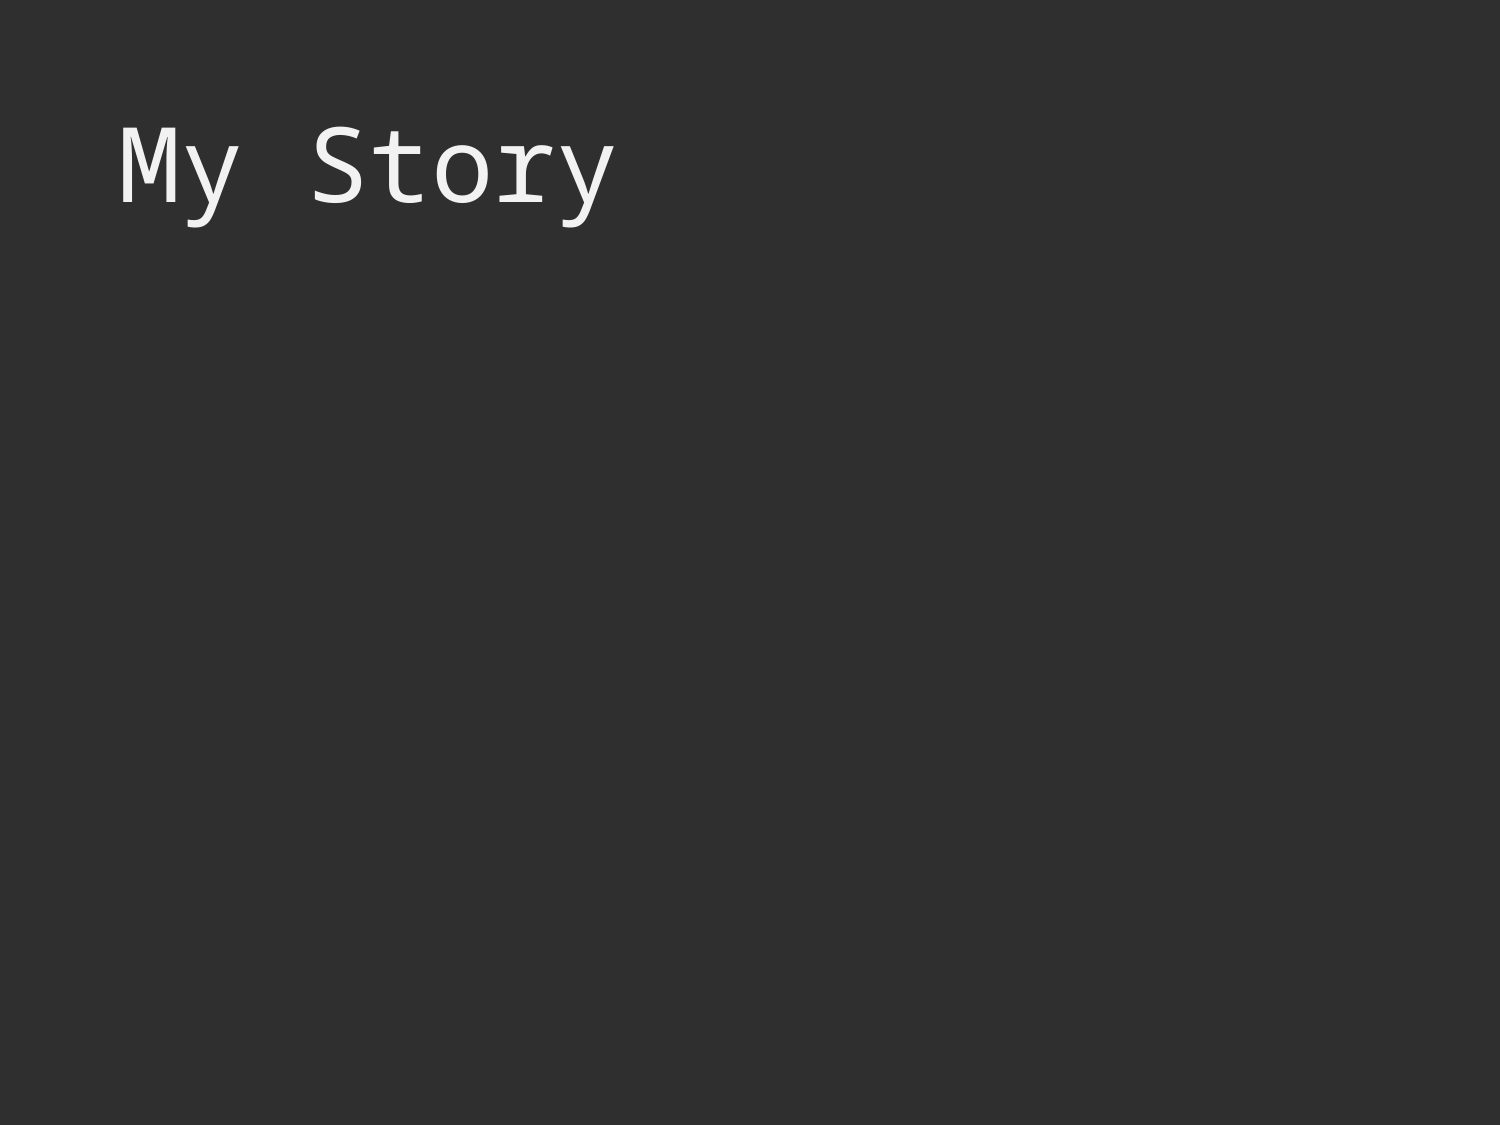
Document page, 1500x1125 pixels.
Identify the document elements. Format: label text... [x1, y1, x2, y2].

title My Story [103, 60, 1398, 278]
